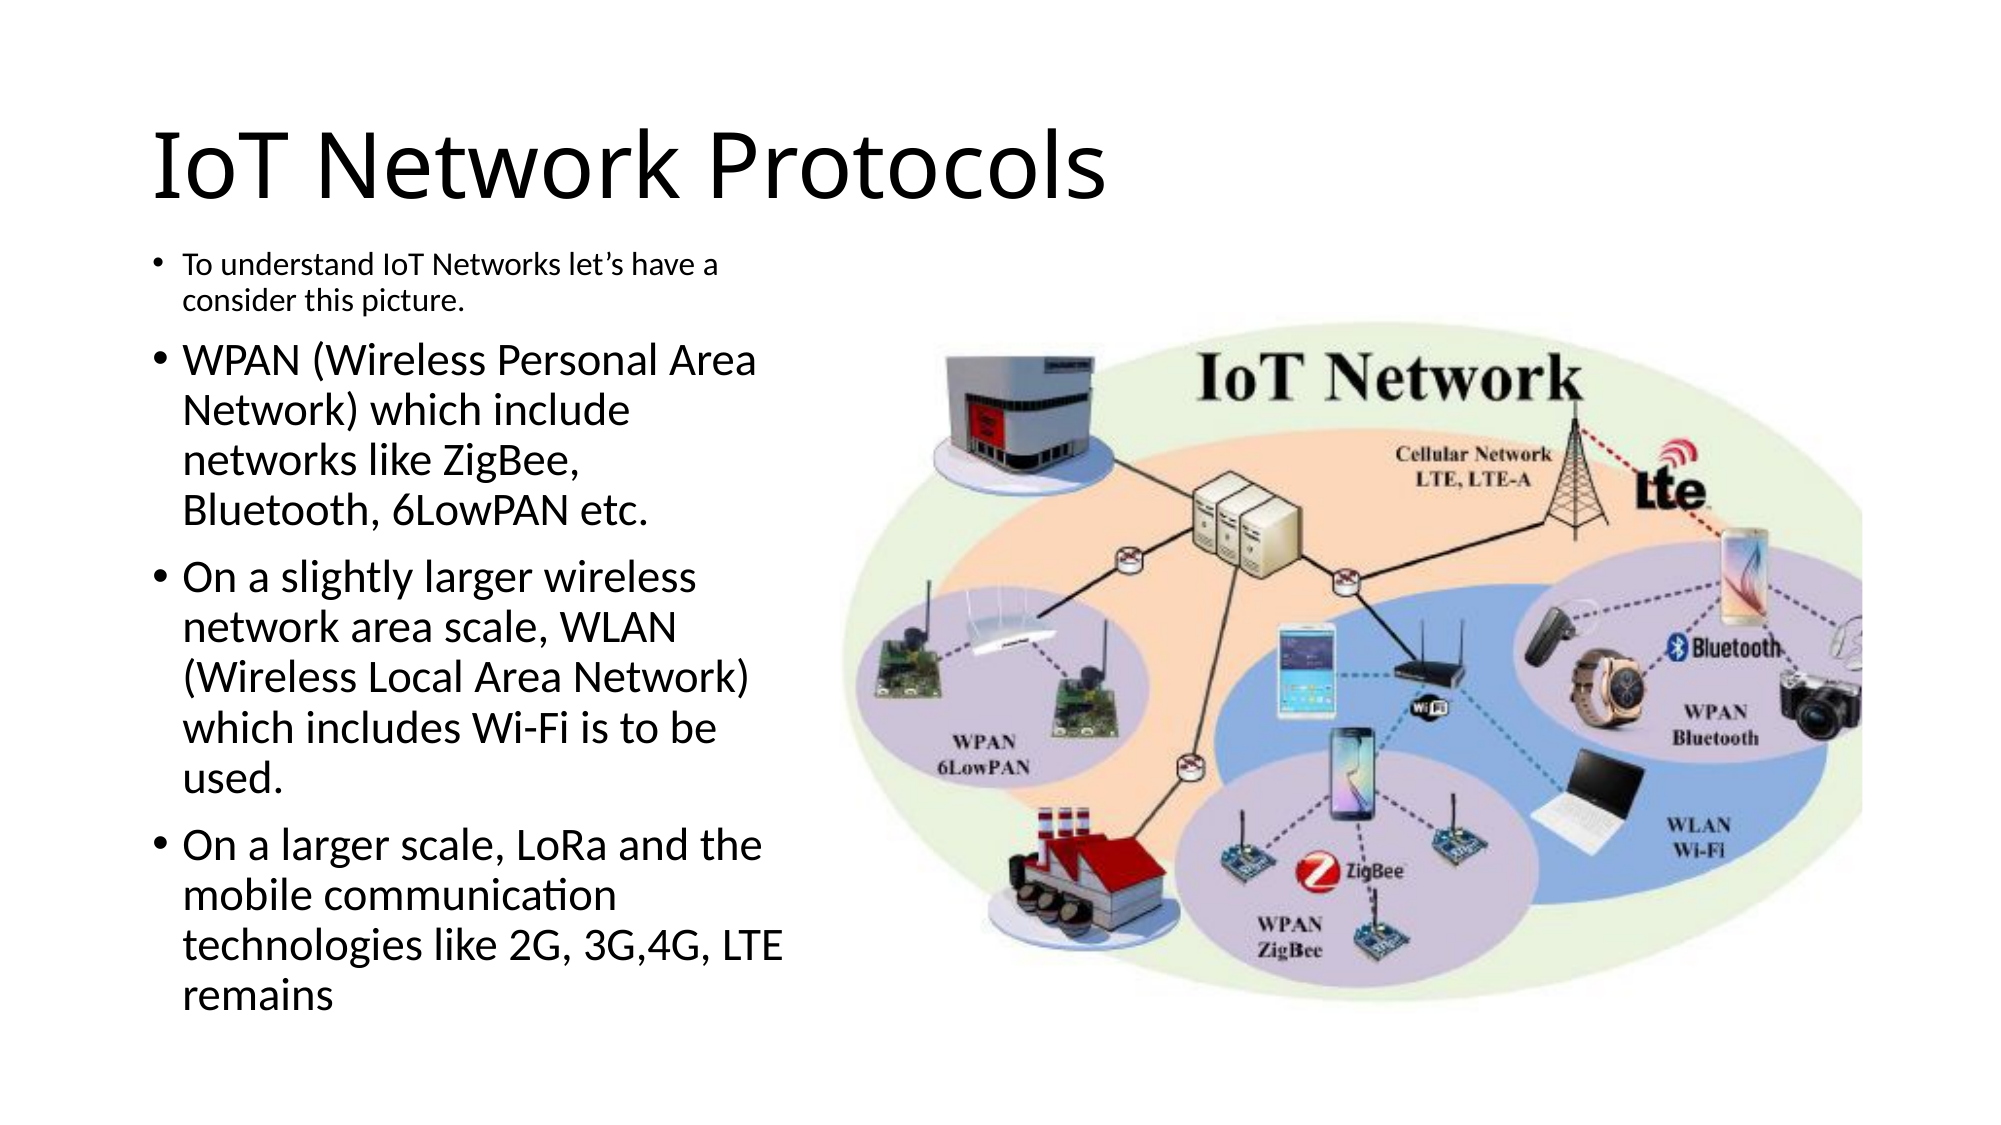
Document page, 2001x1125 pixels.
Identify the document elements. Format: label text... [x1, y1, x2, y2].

picture [839, 312, 1863, 1014]
text_box IoT Network Protocols [137, 59, 1863, 278]
text_box To understand IoT Networks let’s have a consider this picture. WPAN (Wireless Personal Area Network) which include networks like ZigBee, Bluetooth, 6LowPAN etc. On a slightly larger wireless network area scale, WLAN (Wireless Local Area Network) which includes Wi-Fi is to be used. On a larger scale, LoRa and the mobile communication technologies like 2G, 3G,4G, LTE remains [137, 238, 800, 1035]
